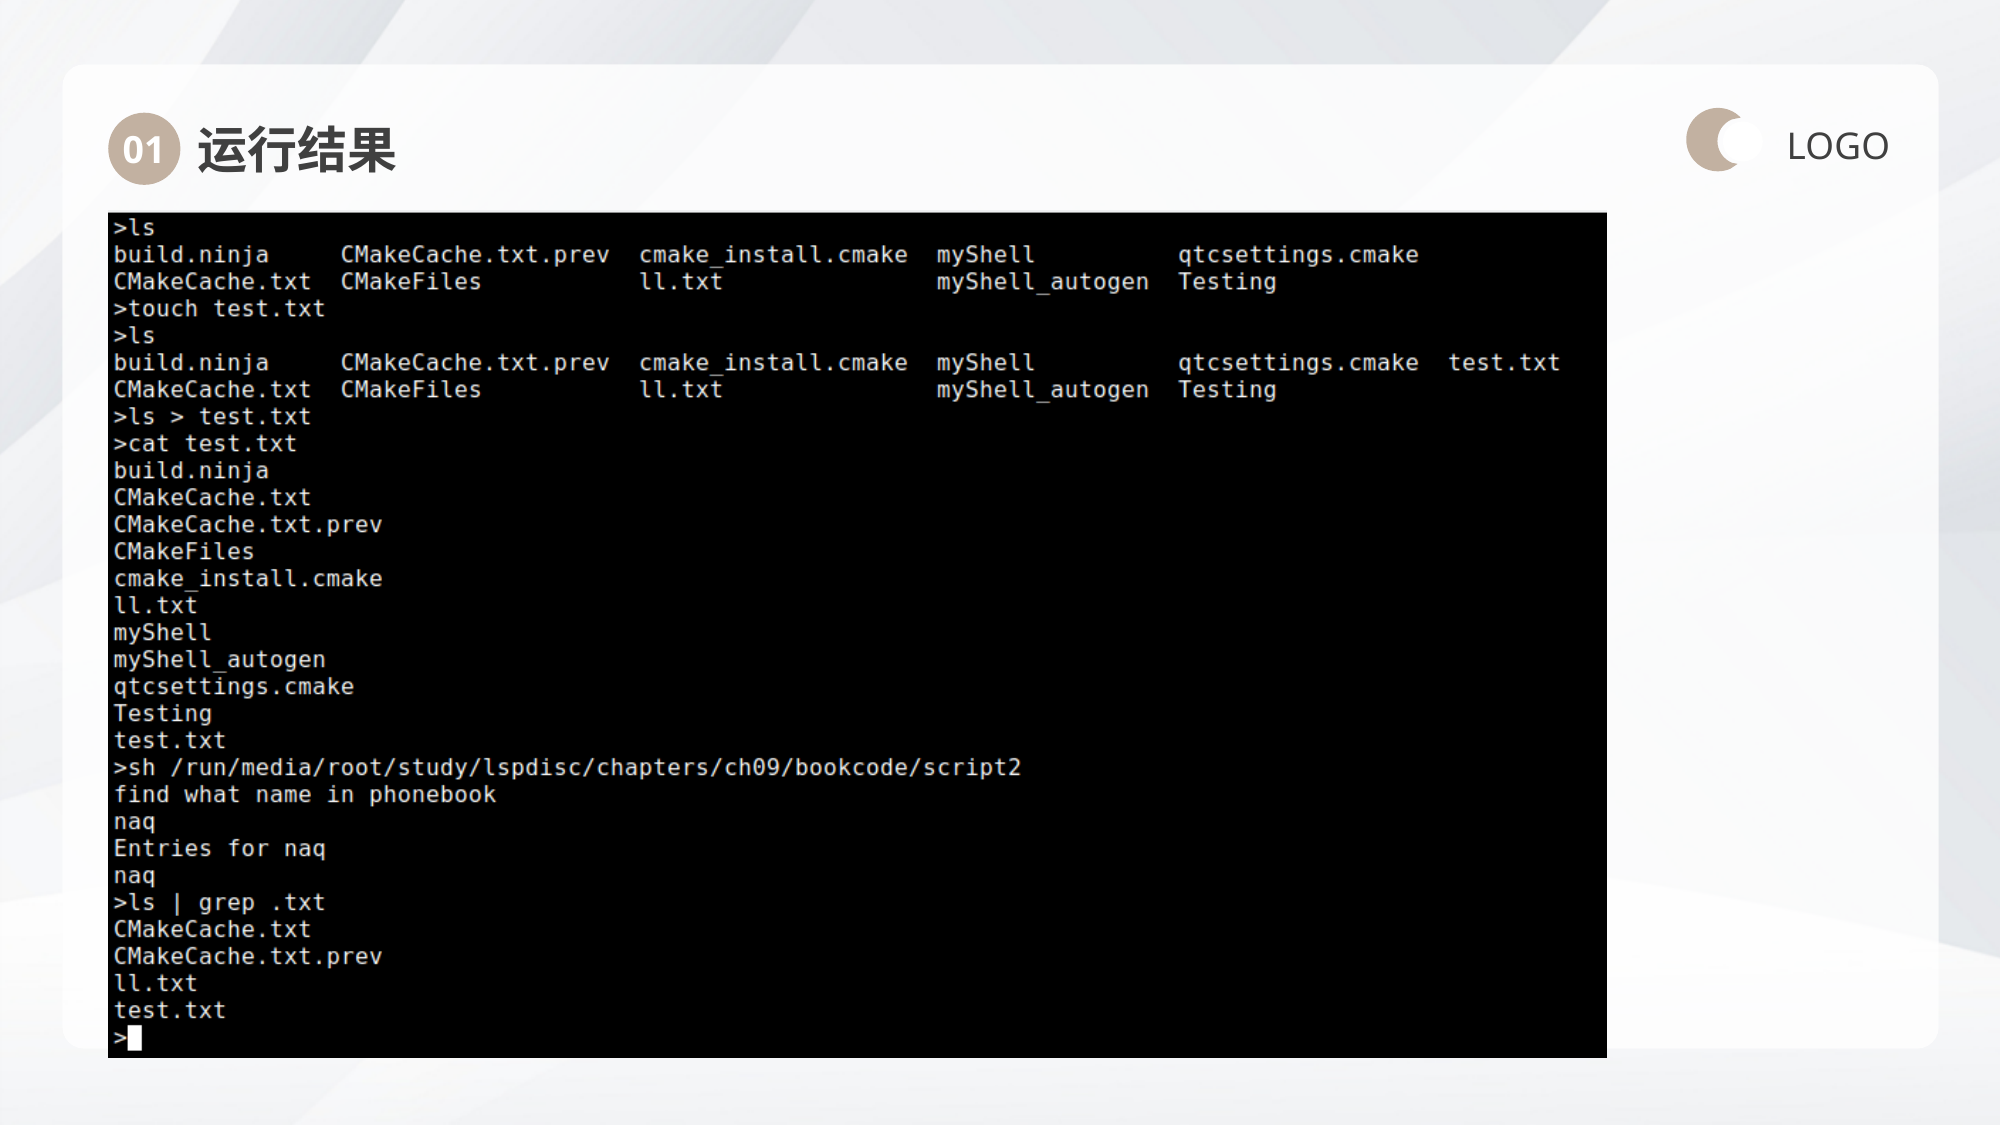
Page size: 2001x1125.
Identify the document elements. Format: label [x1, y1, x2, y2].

picture [0, 0, 2000, 1125]
text_box [1686, 107, 1914, 176]
